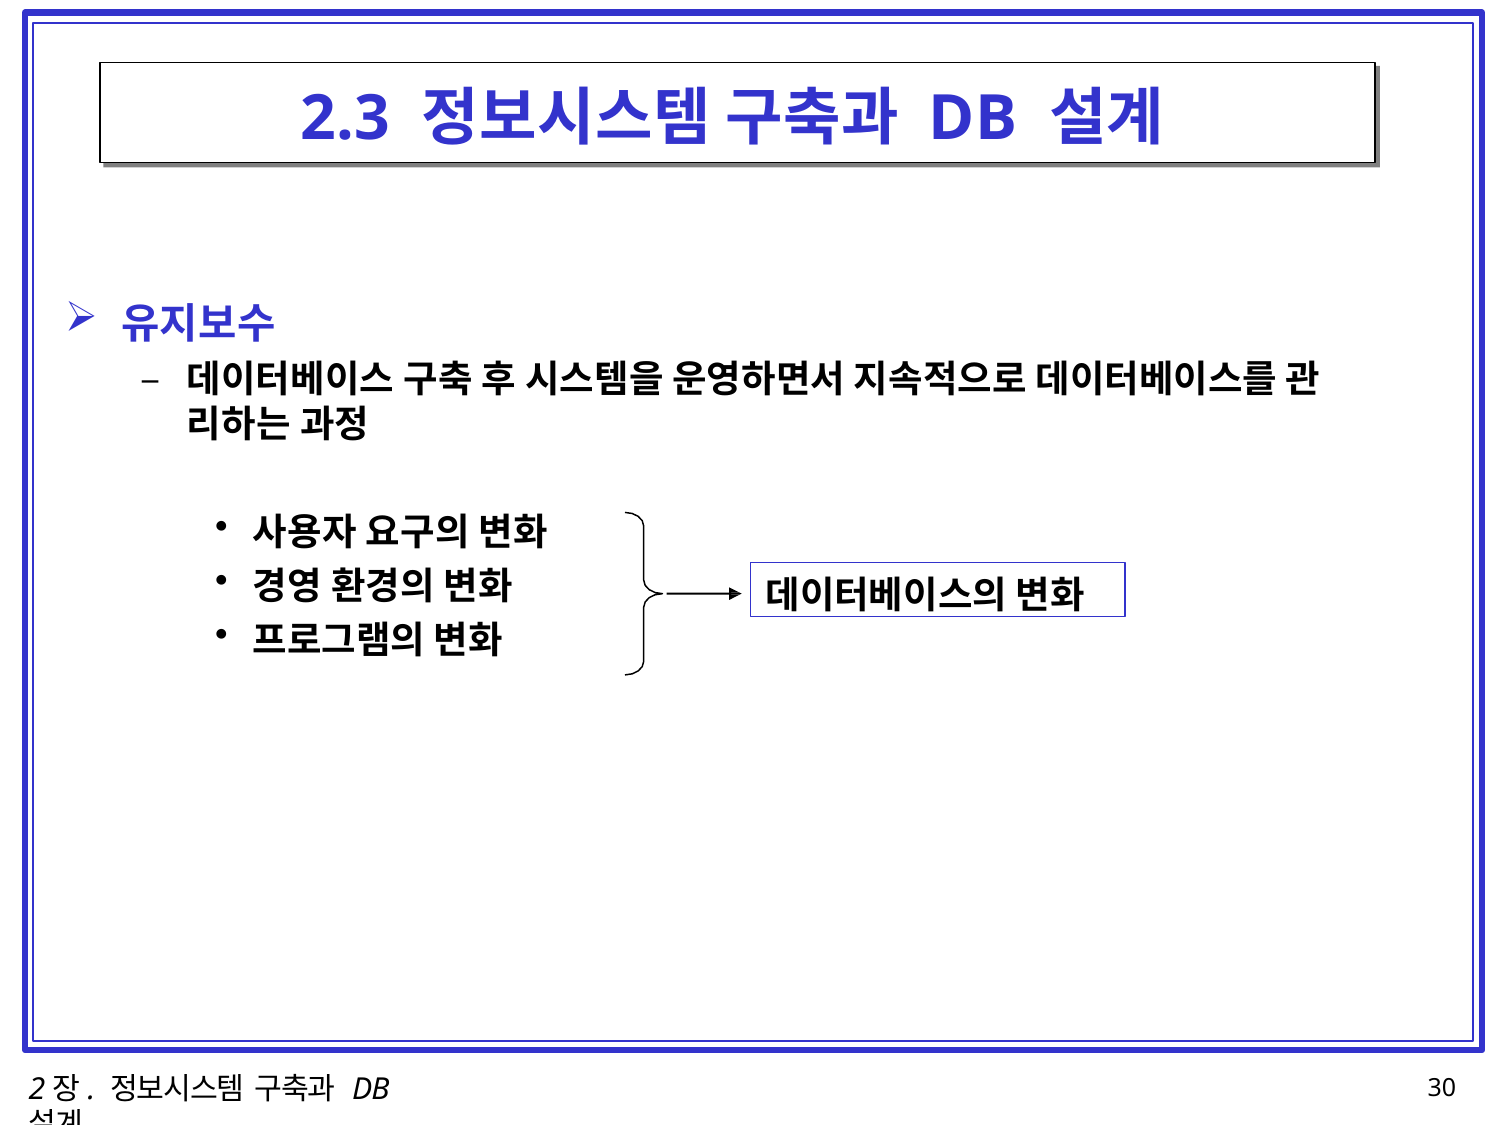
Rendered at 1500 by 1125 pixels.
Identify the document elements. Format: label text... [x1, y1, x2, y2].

text_box 사용자 요구의 변화 경영 환경의 변화 프로그램의 변화 [212, 497, 574, 662]
title 2.3 정보시스템 구축과 DB 설계 [100, 74, 1375, 265]
footer 2장. 정보시스템 구축과 DB설계 [26, 1070, 450, 1125]
text_box 유지보수 – 데이터베이스 구축 후 시스템을 운영하면서 지속적으로 데이터베이스를 관 리하는 과정 [62, 284, 1414, 446]
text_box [623, 511, 742, 676]
text_box 데이터베이스의 변화 [750, 562, 1126, 617]
slide_number 28 [1421, 1076, 1465, 1125]
